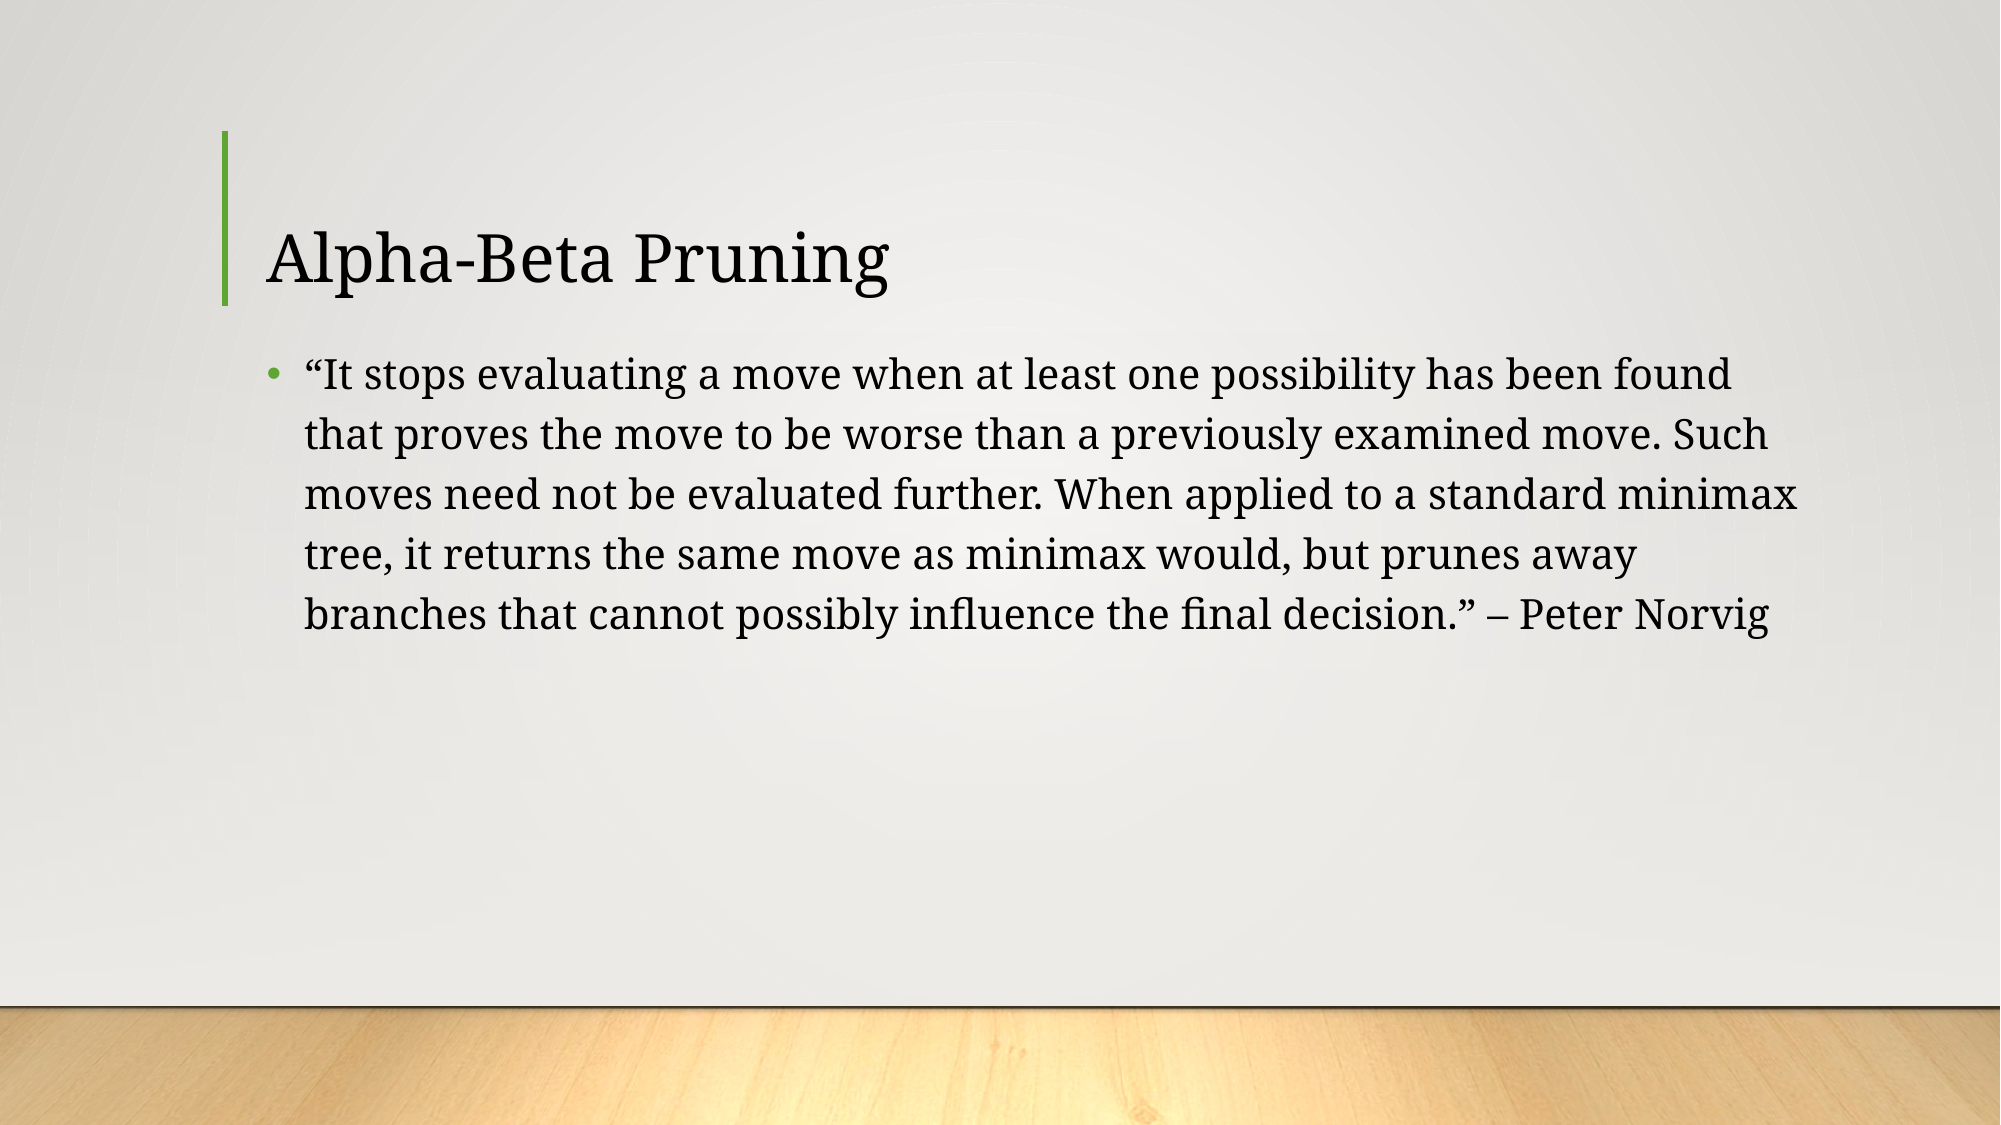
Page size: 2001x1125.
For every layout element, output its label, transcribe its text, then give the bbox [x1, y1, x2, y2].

title Alpha-Beta Pruning [251, 131, 1814, 305]
list “It stops evaluating a move when at least one possibility has been found that proves the move to be worse than a previously examined move. Such moves need not be evaluated further. When applied to a standard minimax tree, it returns the same move as minimax would, but prunes away branches that cannot possibly influence the final decision.” – Peter Norvig [251, 330, 1814, 897]
picture [0, 1006, 2000, 1125]
